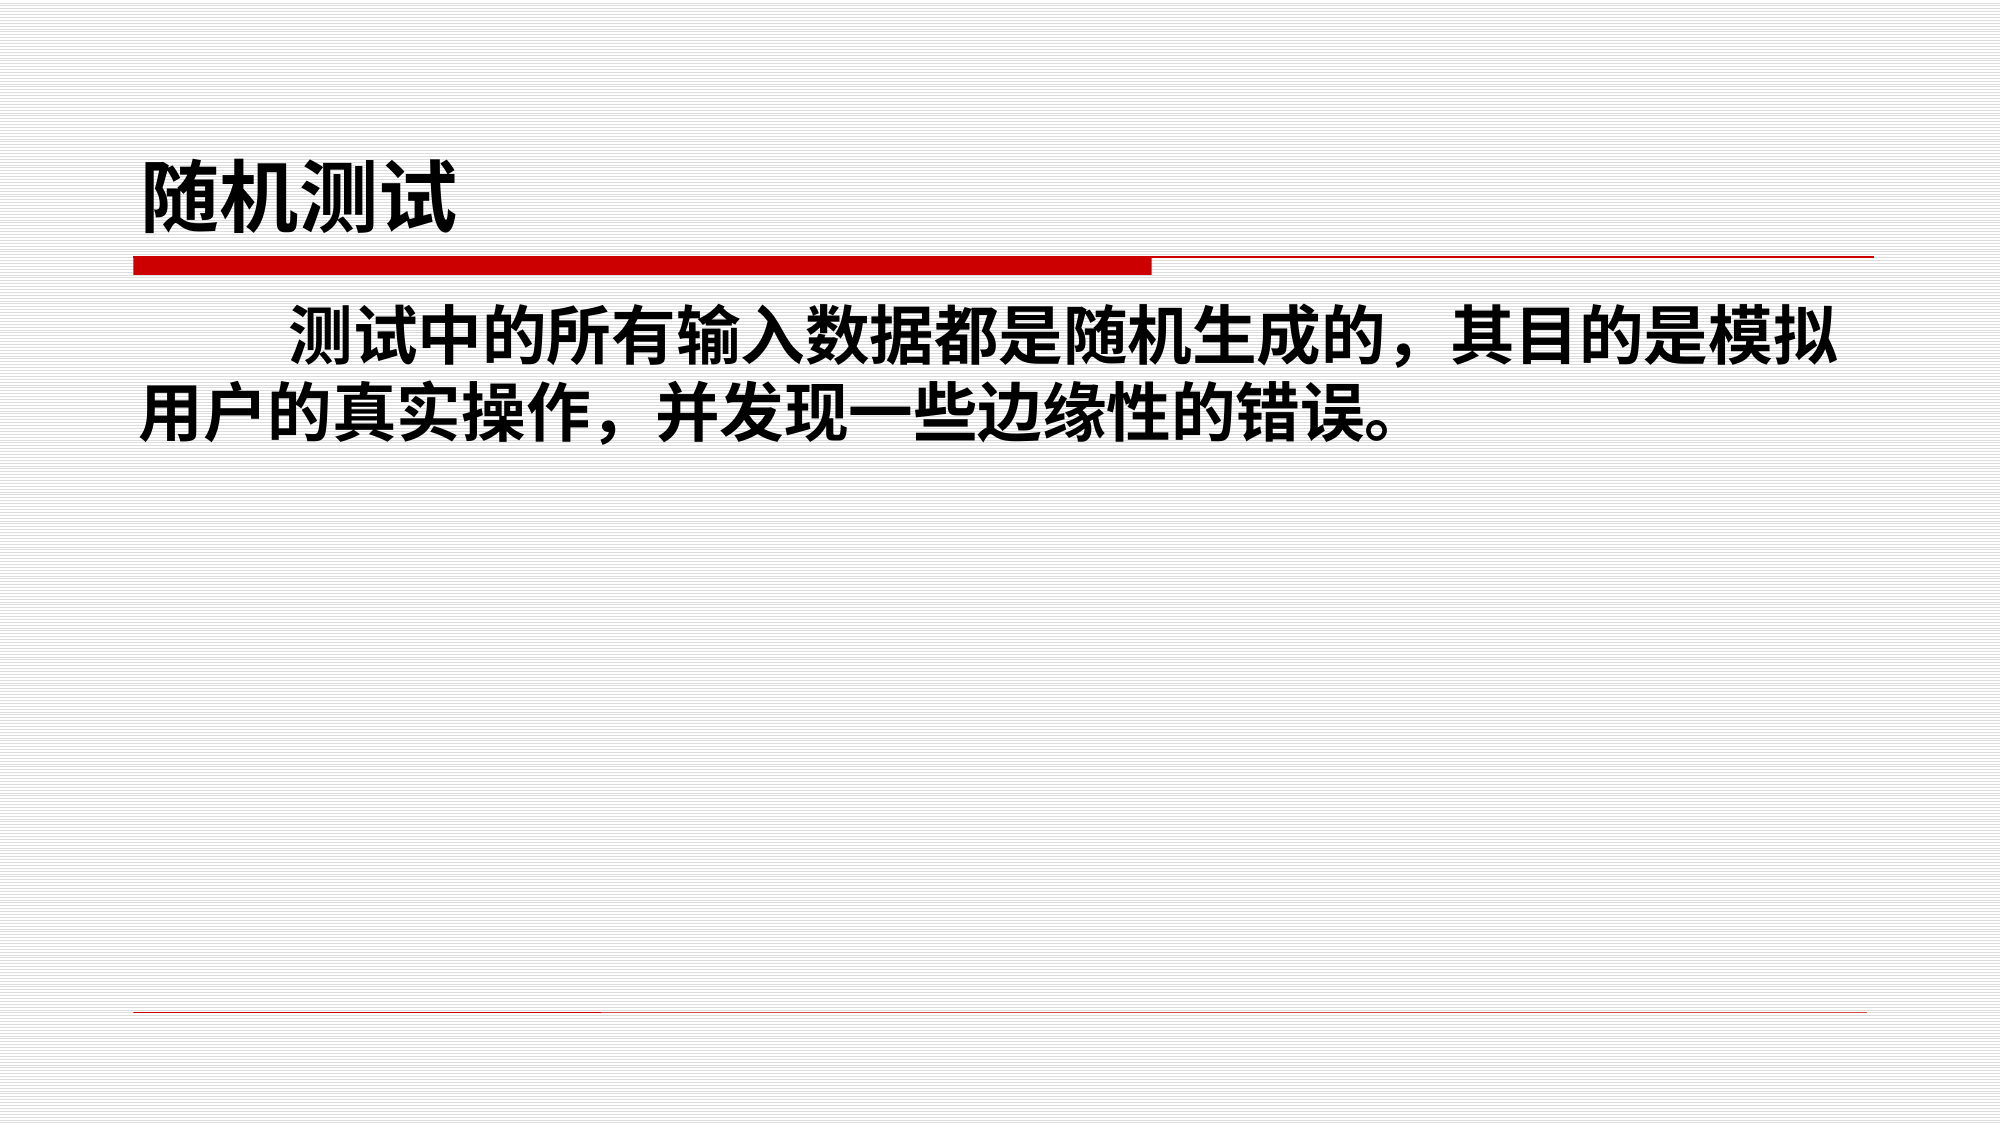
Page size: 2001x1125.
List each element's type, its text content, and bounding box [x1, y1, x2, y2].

list 测试中的所有输入数据都是随机生成的，其目的是模拟用户的真实操作，并发现一些边缘性的错误。 [123, 287, 1875, 988]
title 随机测试 [125, 50, 1876, 250]
